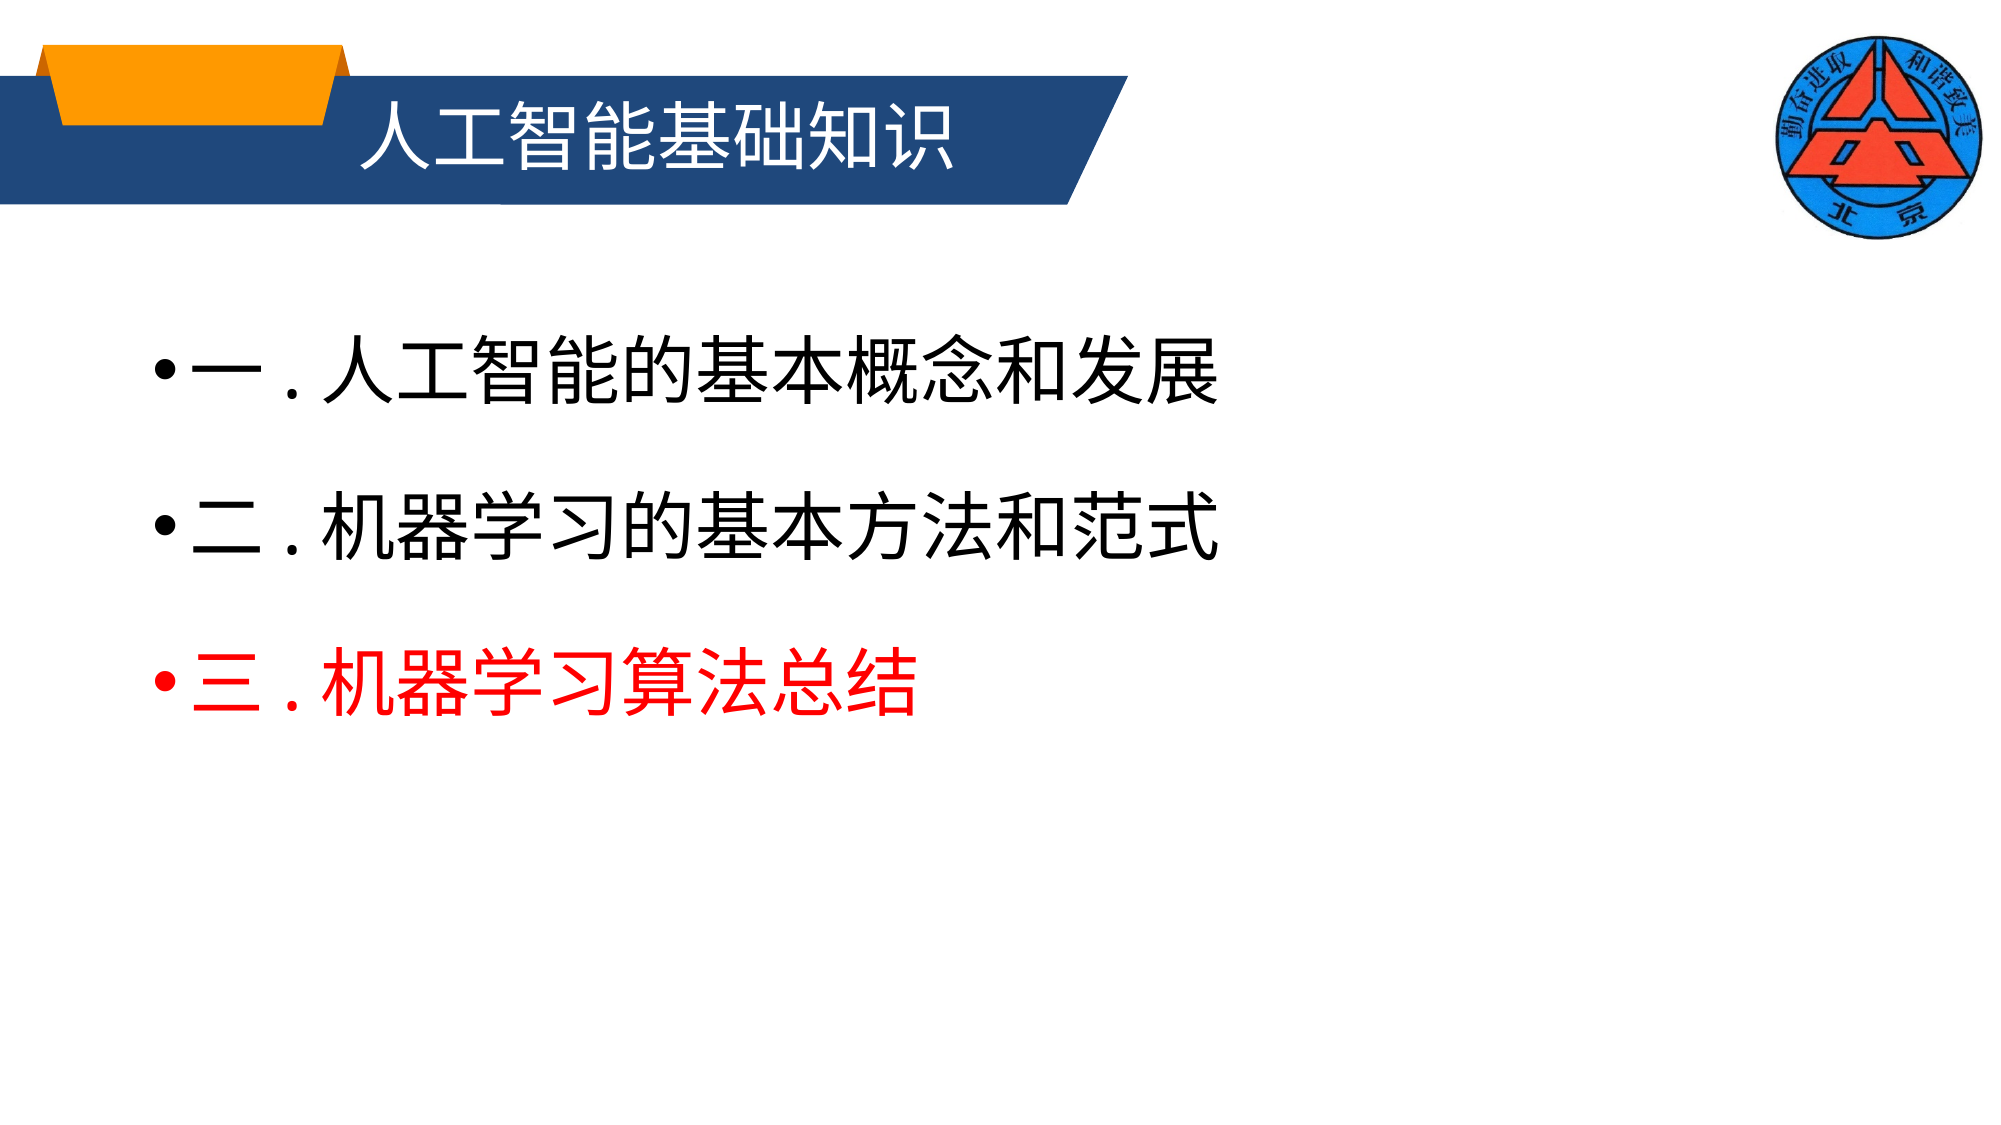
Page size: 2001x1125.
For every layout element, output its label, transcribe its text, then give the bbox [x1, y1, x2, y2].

list 一.人工智能的基本概念和发展 二.机器学习的基本方法和范式 三.机器学习算法总结 [137, 270, 1863, 1014]
title 人工智能基础知识 [342, 75, 1296, 205]
picture [1773, 33, 1984, 240]
